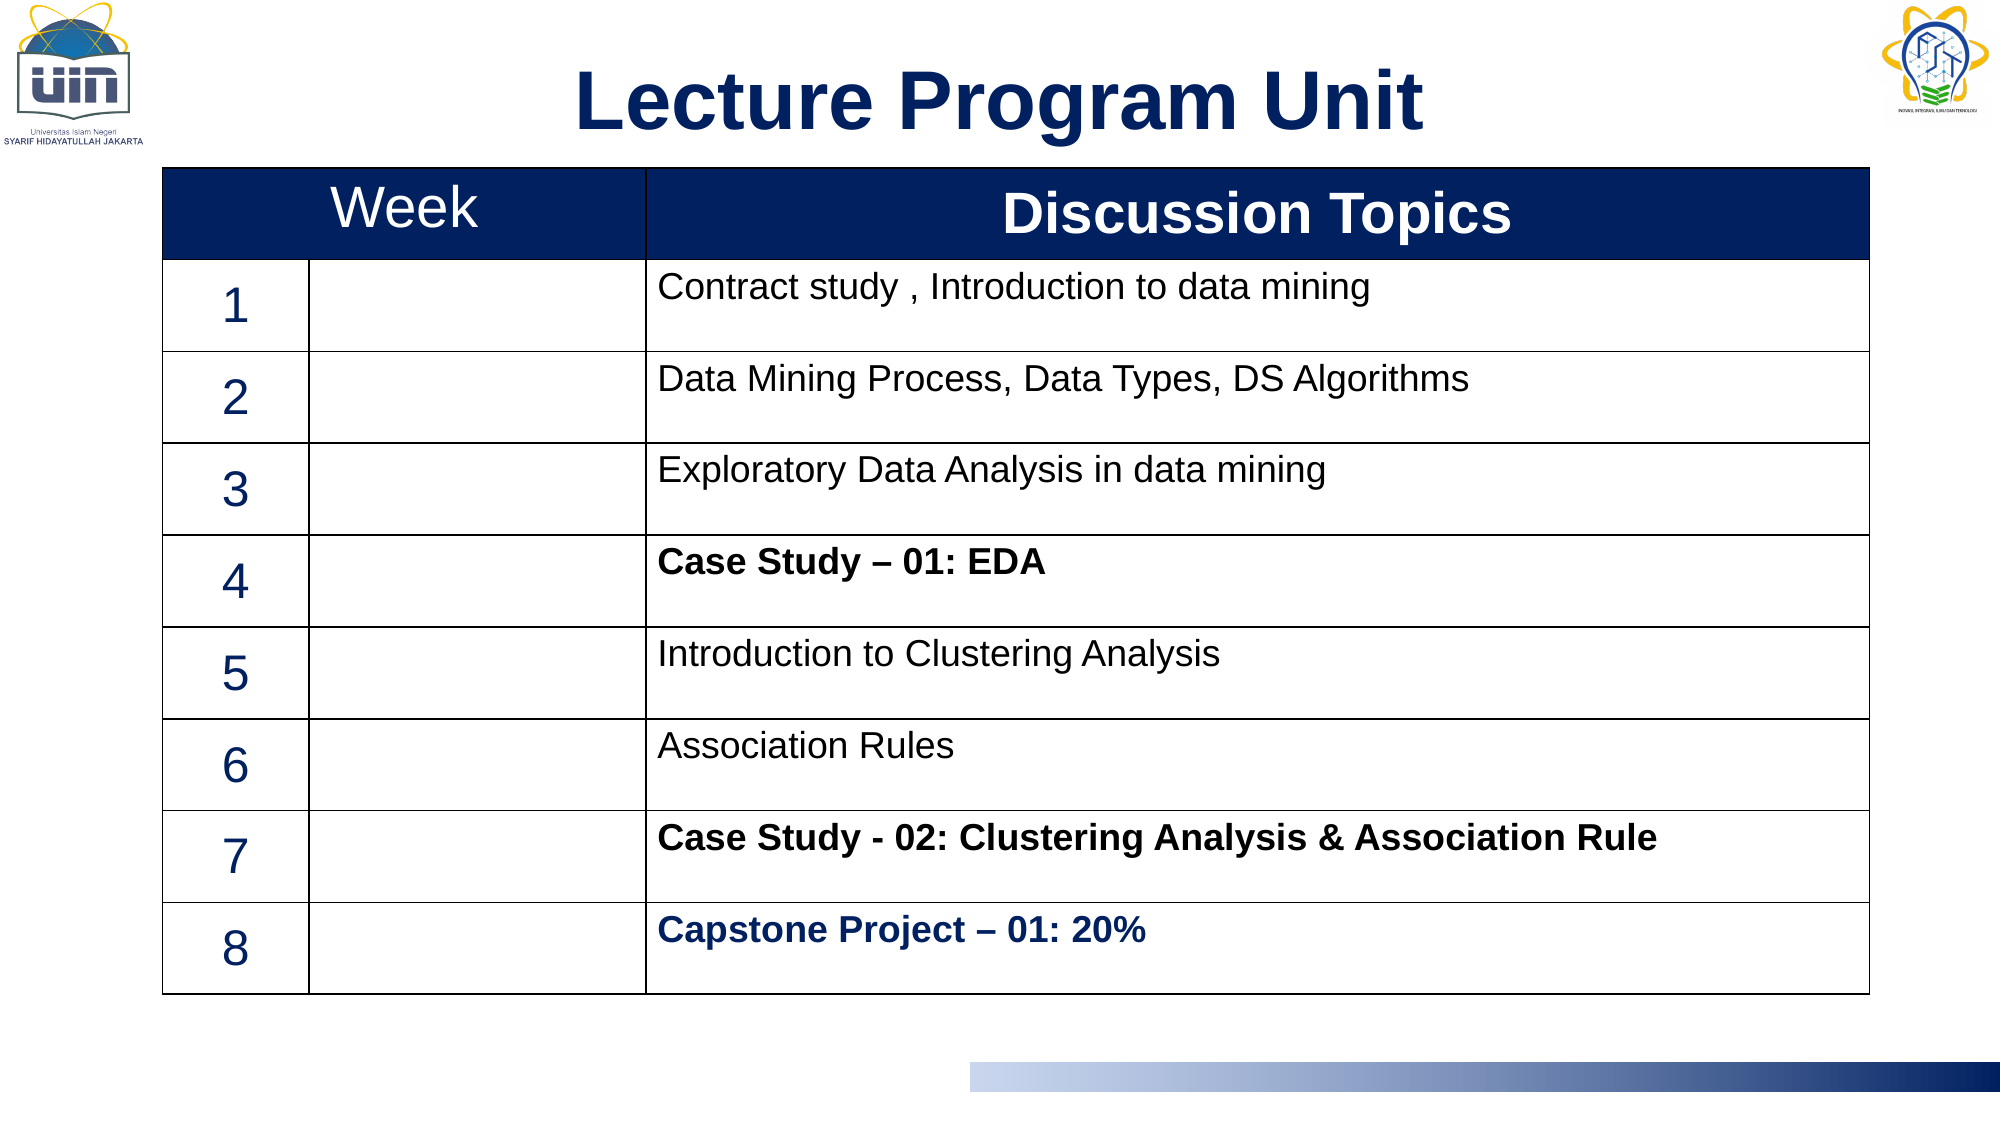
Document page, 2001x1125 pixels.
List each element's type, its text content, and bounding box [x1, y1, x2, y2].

picture [1882, 6, 1989, 113]
picture [0, 0, 145, 146]
table_cell Association Rules [647, 720, 1869, 810]
table_cell 6 [163, 720, 308, 810]
table_cell Contract study , Introduction to data mining [647, 260, 1869, 351]
table_cell 4 [163, 536, 308, 626]
table_cell 1 [163, 260, 308, 351]
table_cell [310, 444, 645, 534]
table_header Discussion Topics [647, 169, 1869, 259]
table_cell [310, 903, 645, 993]
table_cell 8 [163, 903, 308, 993]
table_cell 5 [163, 628, 308, 718]
table_cell 2 [163, 352, 308, 442]
table_cell [310, 536, 645, 626]
table_cell 7 [163, 811, 308, 902]
table_cell [310, 352, 645, 442]
table_cell Data Mining Process, Data Types, DS Algorithms [647, 352, 1869, 442]
table_cell [310, 720, 645, 810]
table_header Week [163, 169, 645, 259]
table_cell Introduction to Clustering Analysis [647, 628, 1869, 718]
table_cell Capstone Project – 01: 20% [647, 903, 1869, 993]
table_cell Case Study – 01: EDA [647, 536, 1869, 626]
text_box Lecture Program Unit [328, 38, 1672, 154]
table_cell [310, 811, 645, 902]
table_cell Exploratory Data Analysis in data mining [647, 444, 1869, 534]
table_cell [310, 260, 645, 351]
table_cell 3 [163, 444, 308, 534]
table_cell Case Study - 02: Clustering Analysis & Association Rule [647, 811, 1869, 902]
table_cell [310, 628, 645, 718]
